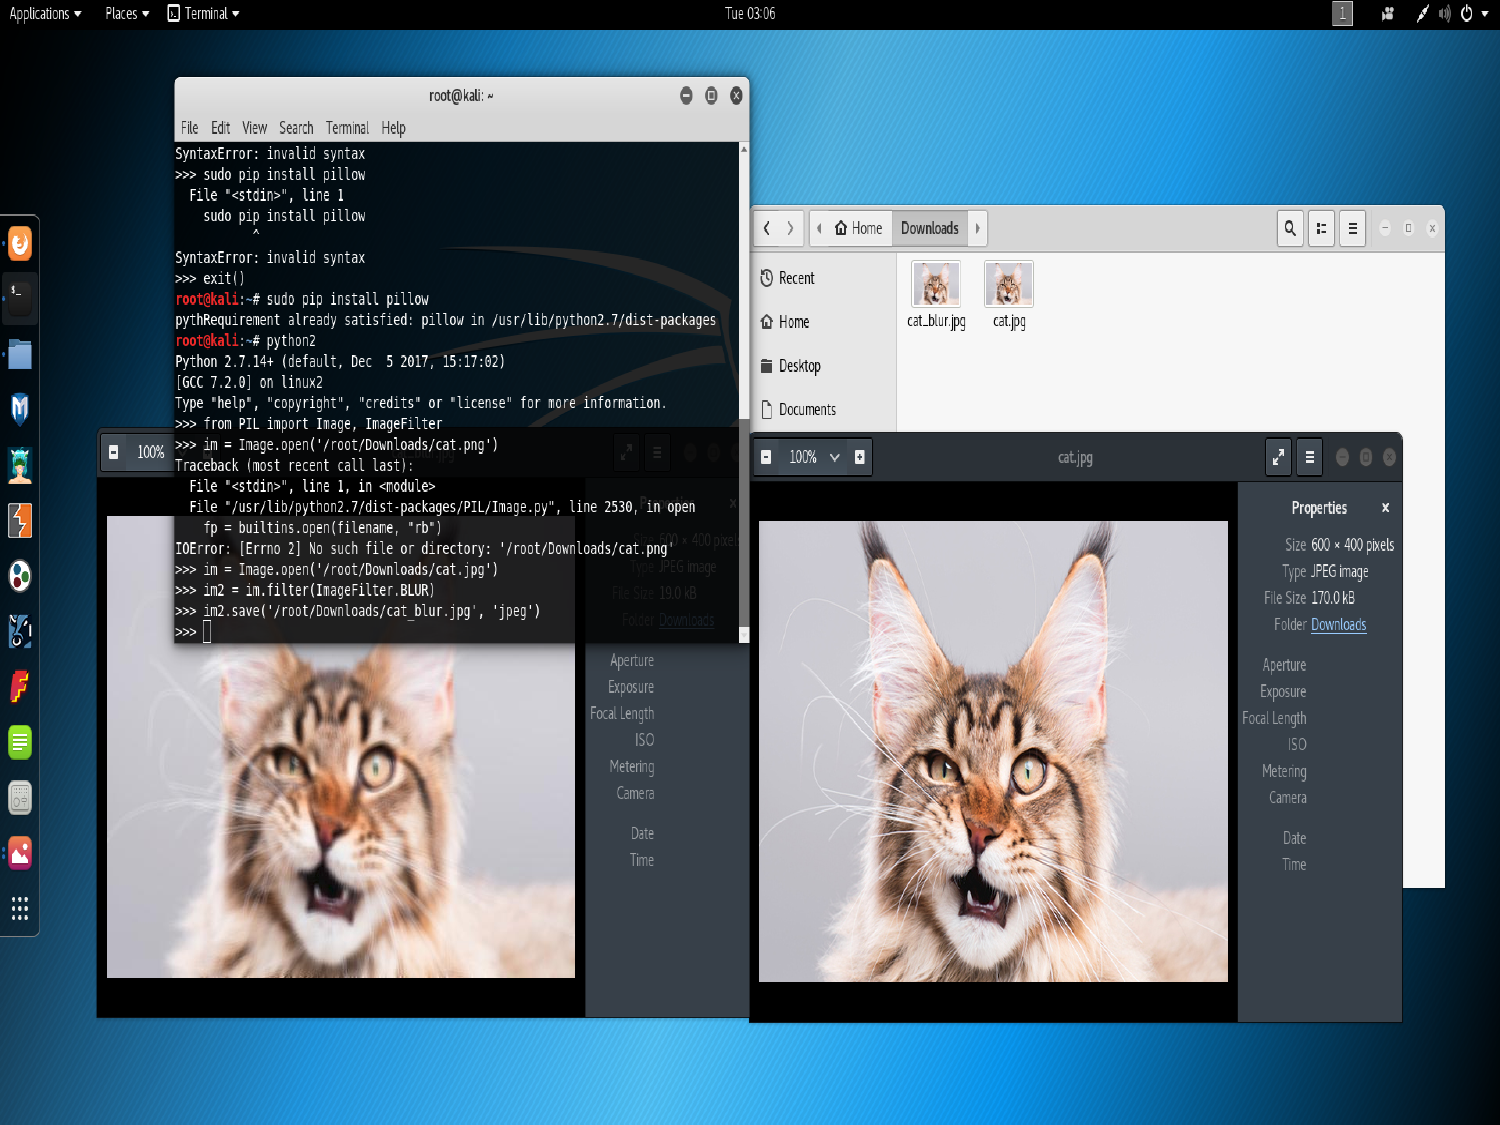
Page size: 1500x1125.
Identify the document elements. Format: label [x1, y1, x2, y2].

list [0, 0, 1500, 1125]
